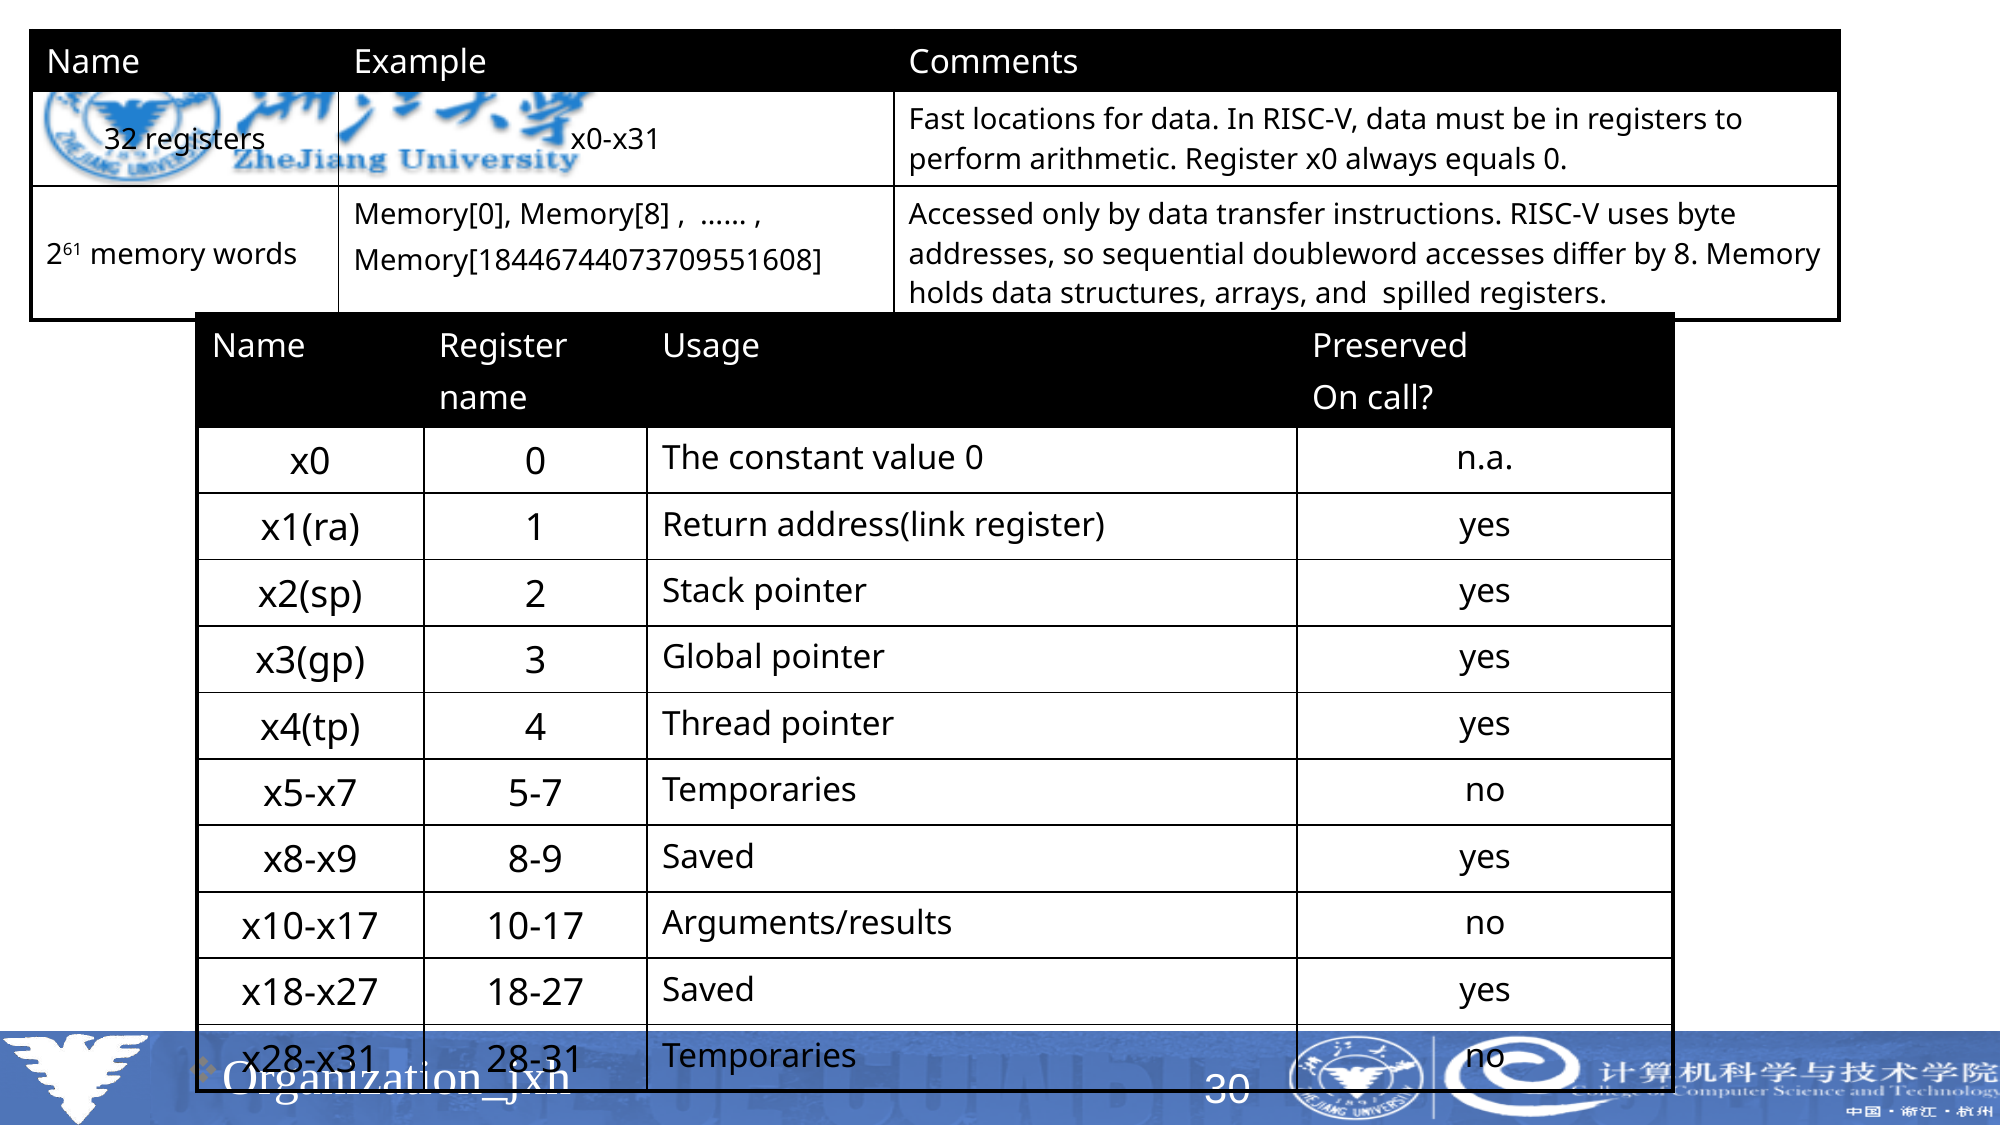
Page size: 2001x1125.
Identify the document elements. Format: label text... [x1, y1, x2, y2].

table_cell yes [1298, 627, 1671, 692]
table_cell no [1298, 893, 1671, 957]
table_header Preserved On call? [1298, 322, 1671, 426]
table_cell x5-x7 [199, 760, 423, 824]
table_header Name [33, 33, 338, 90]
table_cell 4 [425, 693, 646, 758]
table_cell Stack pointer [648, 560, 1296, 625]
table_cell yes [1298, 560, 1671, 625]
table_cell x10-x17 [199, 893, 423, 957]
picture [0, 1031, 2000, 1125]
table_cell yes [1298, 494, 1671, 559]
table_header Comments [895, 33, 1837, 90]
table_cell Memory[0], Memory[8] , …… , Memory[18446744073709551608] [339, 187, 893, 318]
table_cell x1(ra) [199, 494, 423, 559]
table_cell Arguments/results [648, 893, 1296, 957]
table_cell 2 [425, 560, 646, 625]
table_cell Accessed only by data transfer instructions. RISC-V uses byte addresses, so sequential doubleword accesses differ by 8. Memory holds data structures, arrays, and spilled registers. [895, 187, 1837, 318]
table_cell x3(gp) [199, 627, 423, 692]
table_cell x2(sp) [199, 560, 423, 625]
table_cell yes [1298, 693, 1671, 758]
table_cell The constant value 0 [648, 428, 1296, 492]
table_cell Temporaries [648, 1025, 1296, 1089]
table_cell n.a. [1298, 428, 1671, 492]
table_header Register name [425, 322, 646, 426]
table_header Example [339, 33, 893, 90]
table_cell x4(tp) [199, 693, 423, 758]
table_cell x18-x27 [199, 959, 423, 1024]
table_cell x0 [199, 428, 423, 492]
table_cell 0 [425, 428, 646, 492]
picture [1233, 1093, 1244, 1100]
table_cell 5-7 [425, 760, 646, 824]
table_cell no [1298, 1025, 1671, 1089]
picture [279, 1094, 293, 1103]
table_cell 10-17 [425, 893, 646, 957]
table_cell Global pointer [648, 627, 1296, 692]
table_cell 8-9 [425, 826, 646, 891]
table_cell x0-x31 [339, 92, 893, 185]
table_cell Saved [648, 826, 1296, 891]
table_cell x8-x9 [199, 826, 423, 891]
table_cell 261 memory words [33, 187, 338, 318]
table_cell yes [1298, 826, 1671, 891]
table_cell 28-31 [425, 1025, 646, 1089]
table_cell Saved [648, 959, 1296, 1024]
table_cell Return address(link register) [648, 494, 1296, 559]
table_cell x28-x31 [199, 1025, 423, 1089]
table_cell Thread pointer [648, 693, 1296, 758]
table_cell 18-27 [425, 959, 646, 1024]
table_cell 32 registers [33, 92, 338, 185]
table_cell Temporaries [648, 760, 1296, 824]
table_cell 3 [425, 627, 646, 692]
table_cell 1 [425, 494, 646, 559]
table_cell no [1298, 760, 1671, 824]
table_header Name [199, 322, 423, 426]
table_cell Fast locations for data. In RISC-V, data must be in registers to perform arithmetic. Register x0 always equals 0. [895, 92, 1837, 185]
table_header Usage [648, 322, 1296, 426]
table_cell yes [1298, 959, 1671, 1024]
